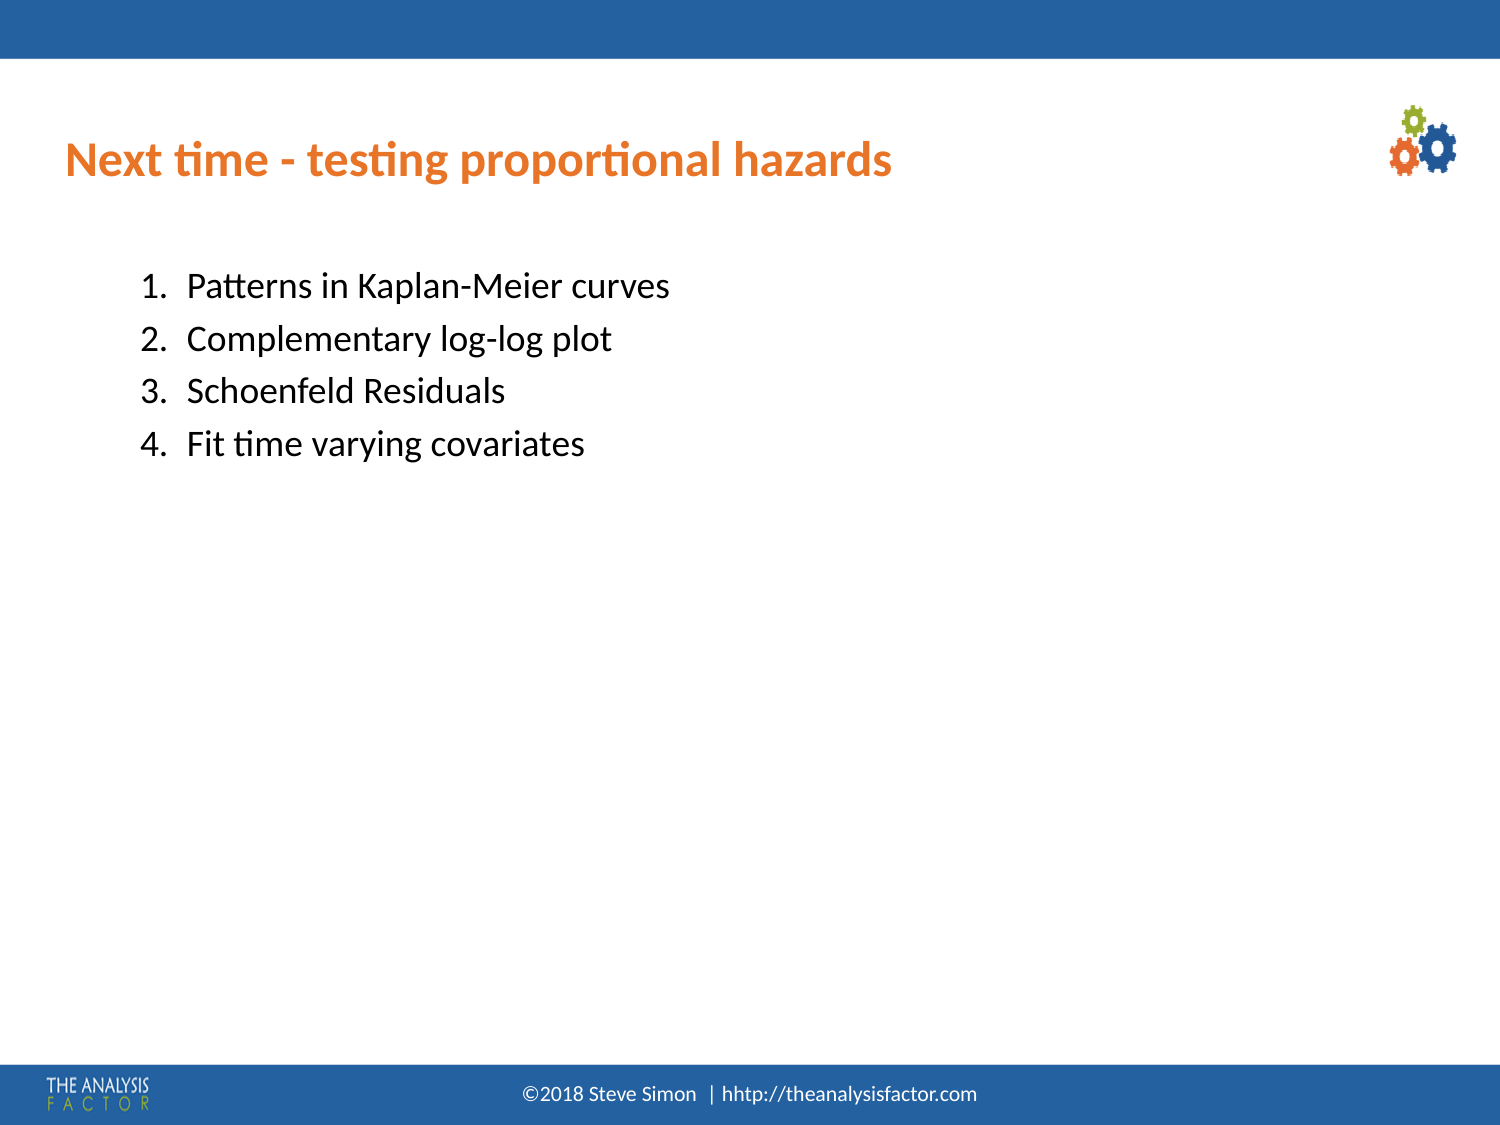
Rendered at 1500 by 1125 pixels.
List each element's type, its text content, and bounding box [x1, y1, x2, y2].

list Patterns in Kaplan-Meier curves Complementary log-log plot Schoenfeld Residuals Fit time varying covariates [50, 253, 1450, 1054]
footer ©2018 Steve Simon | hhtp://theanalysisfactor.com [443, 1062, 1057, 1123]
picture [0, 0, 1500, 1125]
title Next time - testing proportional hazards [50, 62, 1450, 250]
